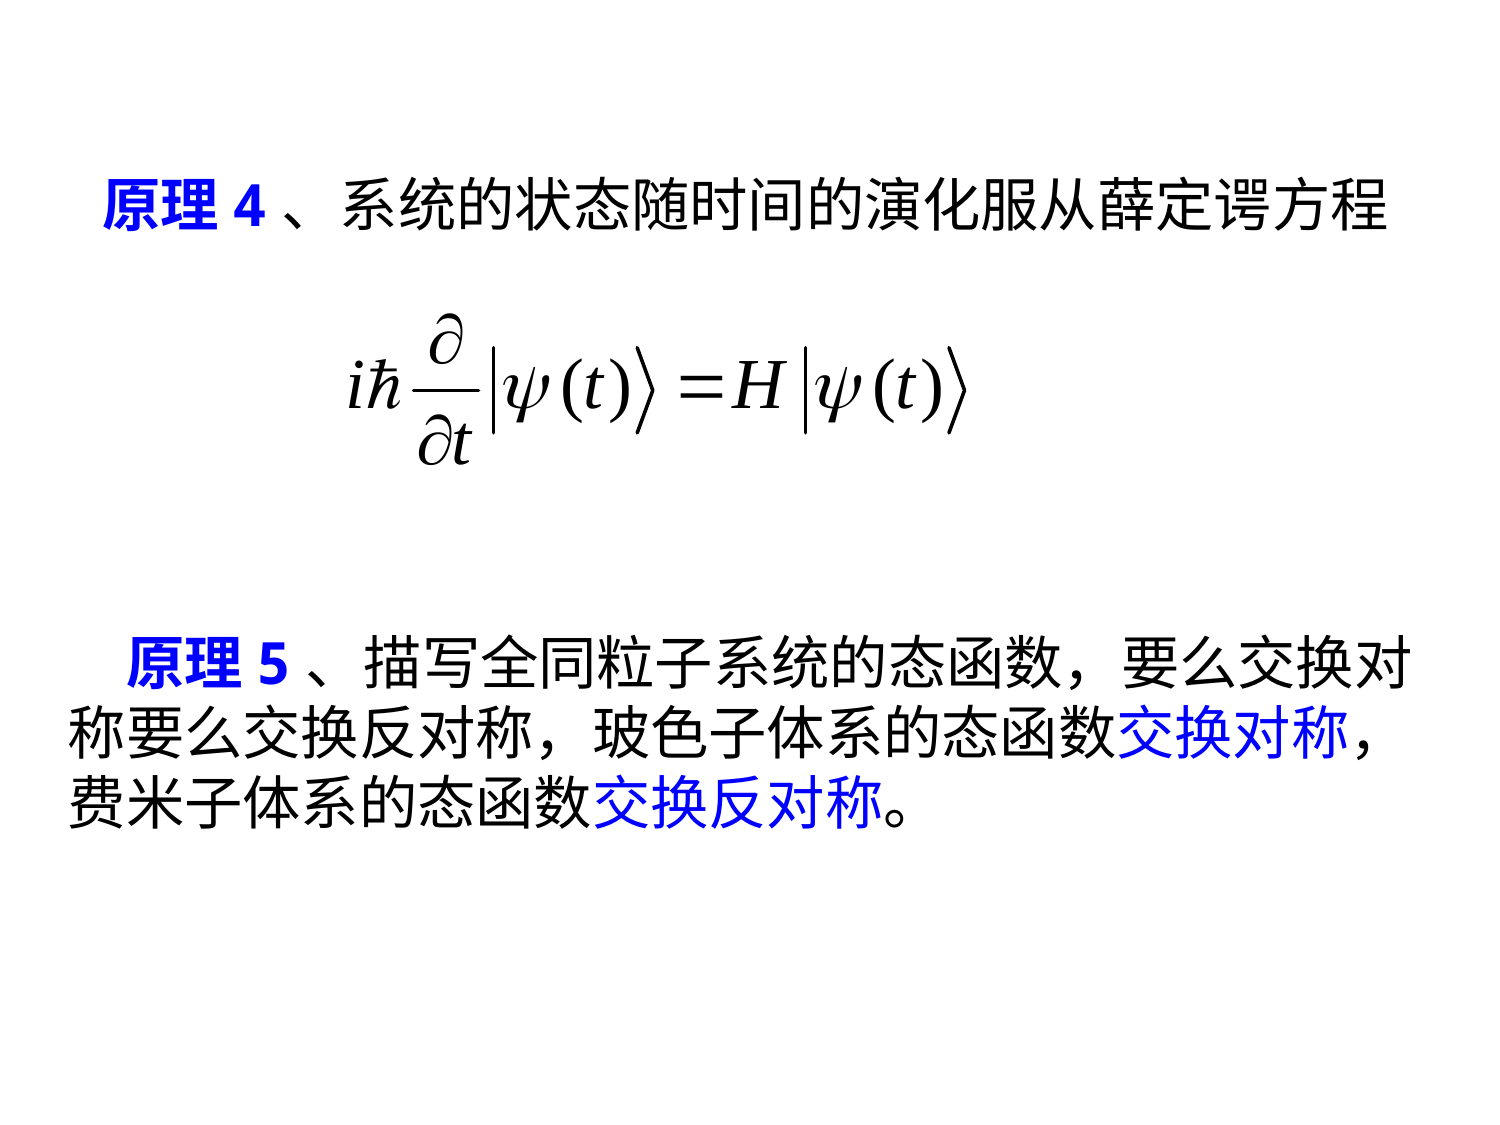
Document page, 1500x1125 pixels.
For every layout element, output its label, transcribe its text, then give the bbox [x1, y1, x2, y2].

text_box 原理5、描写全同粒子系统的态函数，要么交换对称要么交换反对称，玻色子体系的态函数交换对称，费米子体系的态函数交换反对称。 [53, 618, 1436, 844]
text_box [29, 160, 1460, 481]
